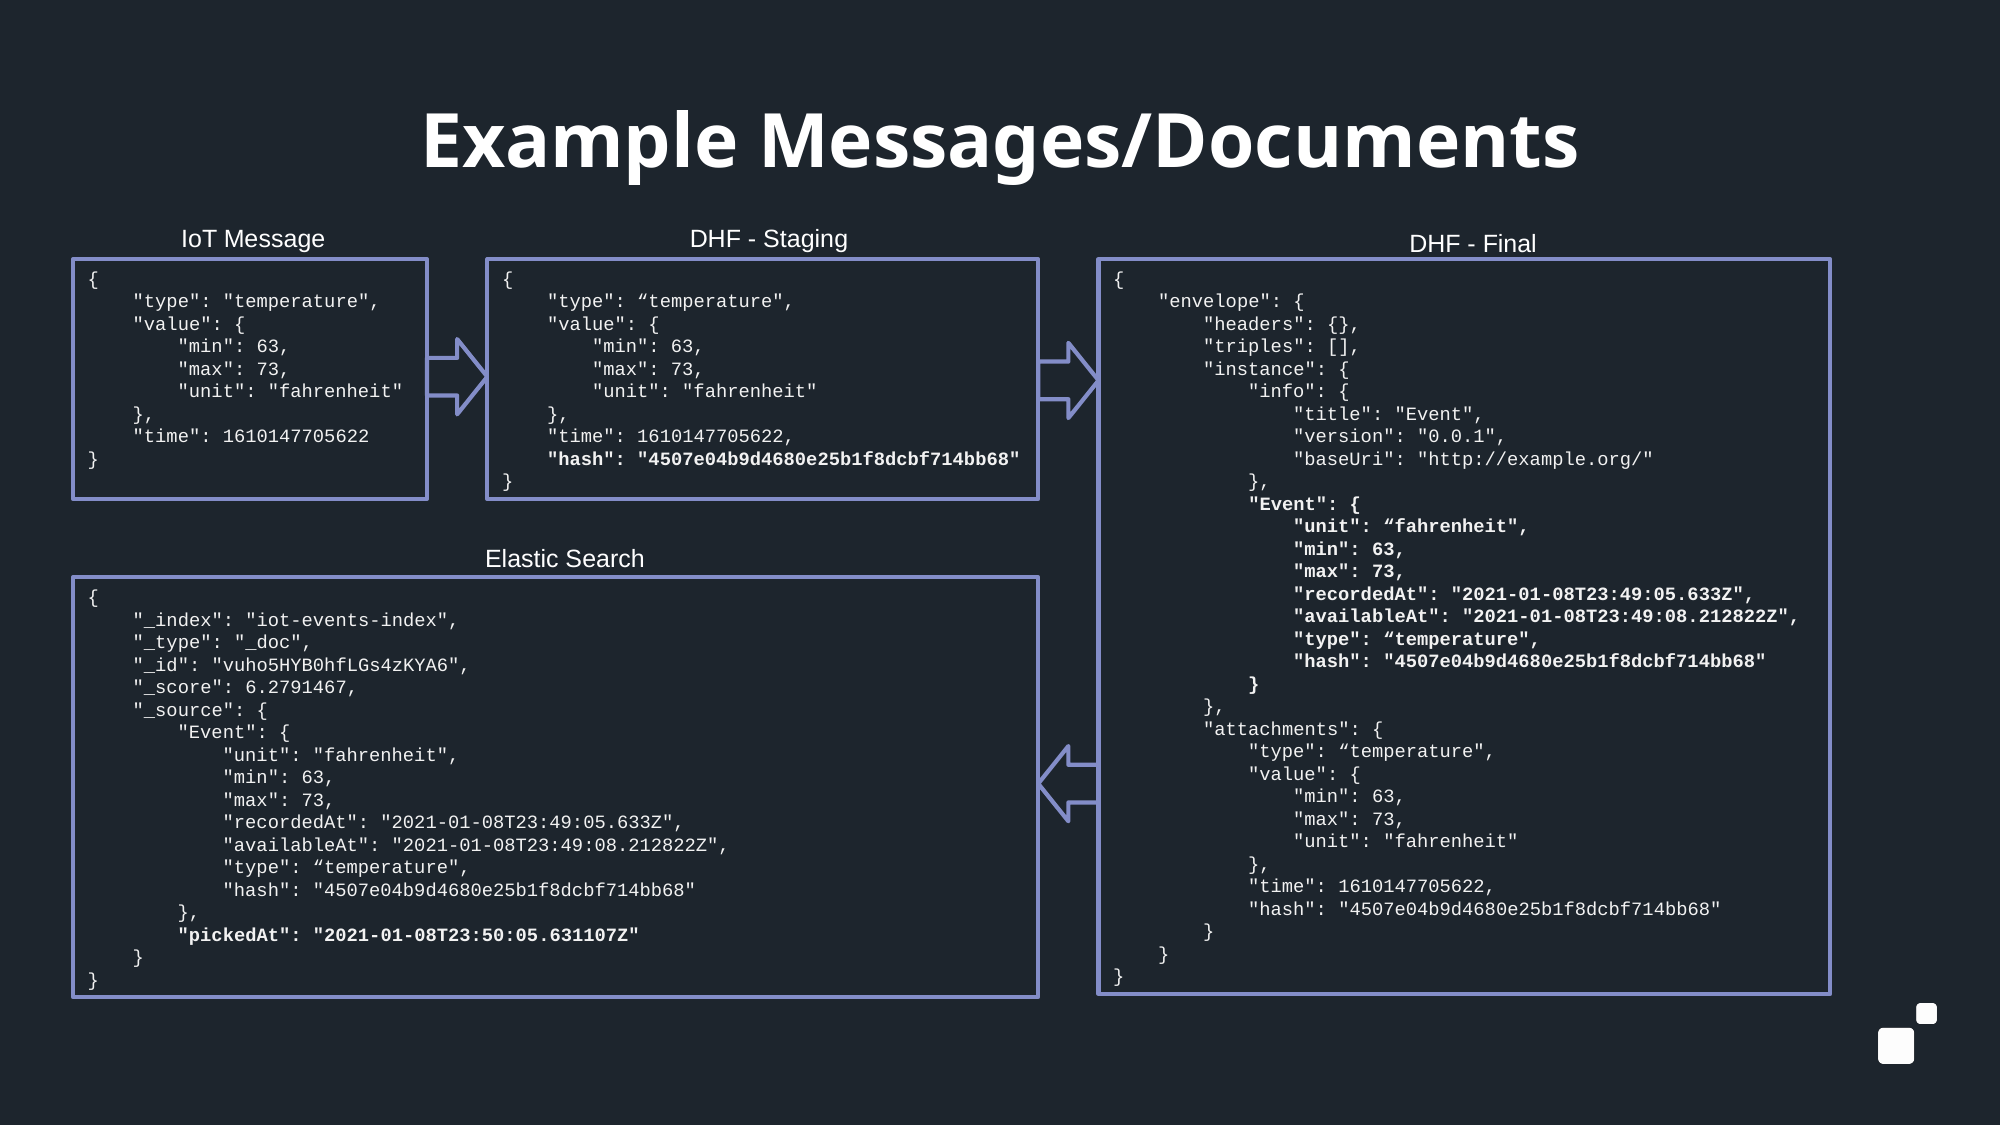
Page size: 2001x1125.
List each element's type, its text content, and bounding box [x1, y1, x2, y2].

text_box [1036, 744, 1101, 824]
text_box { "_index": "iot-events-index", "_type": "_doc", "_id": "vuho5HYB0hfLGs4zKYA6", "_score": 6.2791467, "_source": { "Event": { "unit": "fahrenheit", "min": 63, "max": 73, "recordedAt": "2021-01-08T23:49:05.633Z", "availableAt": "2021-01-08T23:49:08.212822Z", "type": “temperature", "hash": "4507e04b9d4680e25b1f8dcbf714bb68" }, "pickedAt": "2021-01-08T23:50:05.631107Z" } } [71, 575, 1040, 999]
text_box DHF - Final [1100, 227, 1833, 262]
picture [1878, 1003, 1937, 1064]
text_box { "type": "temperature", "value": { "min": 63, "max": 73, "unit": "fahrenheit" }, "time": 1610147705622 } [71, 257, 429, 501]
text_box { "envelope": { "headers": {}, "triples": [], "instance": { "info": { "title": "Event", "version": "0.0.1", "baseUri": "http://example.org/" }, "Event": { "unit": “fahrenheit", "min": 63, "max": 73, "recordedAt": "2021-01-08T23:49:05.633Z", "availableAt": "2021-01-08T23:49:08.212822Z", "type": “temperature", "hash": "4507e04b9d4680e25b1f8dcbf714bb68" } }, "attachments": { "type": “temperature", "value": { "min": 63, "max": 73, "unit": "fahrenheit" }, "time": 1610147705622, "hash": "4507e04b9d4680e25b1f8dcbf714bb68" } } } [1096, 257, 1832, 996]
title Example Messages/Documents [90, 98, 1910, 195]
text_box [424, 337, 489, 417]
text_box { "type": “temperature", "value": { "min": 63, "max": 73, "unit": "fahrenheit" }, "time": 1610147705622, "hash": "4507e04b9d4680e25b1f8dcbf714bb68" } [485, 257, 1040, 501]
text_box Elastic Search [73, 542, 1045, 578]
text_box IoT Message [67, 222, 427, 260]
text_box DHF - Staging [487, 222, 1039, 260]
text_box [1036, 340, 1101, 421]
